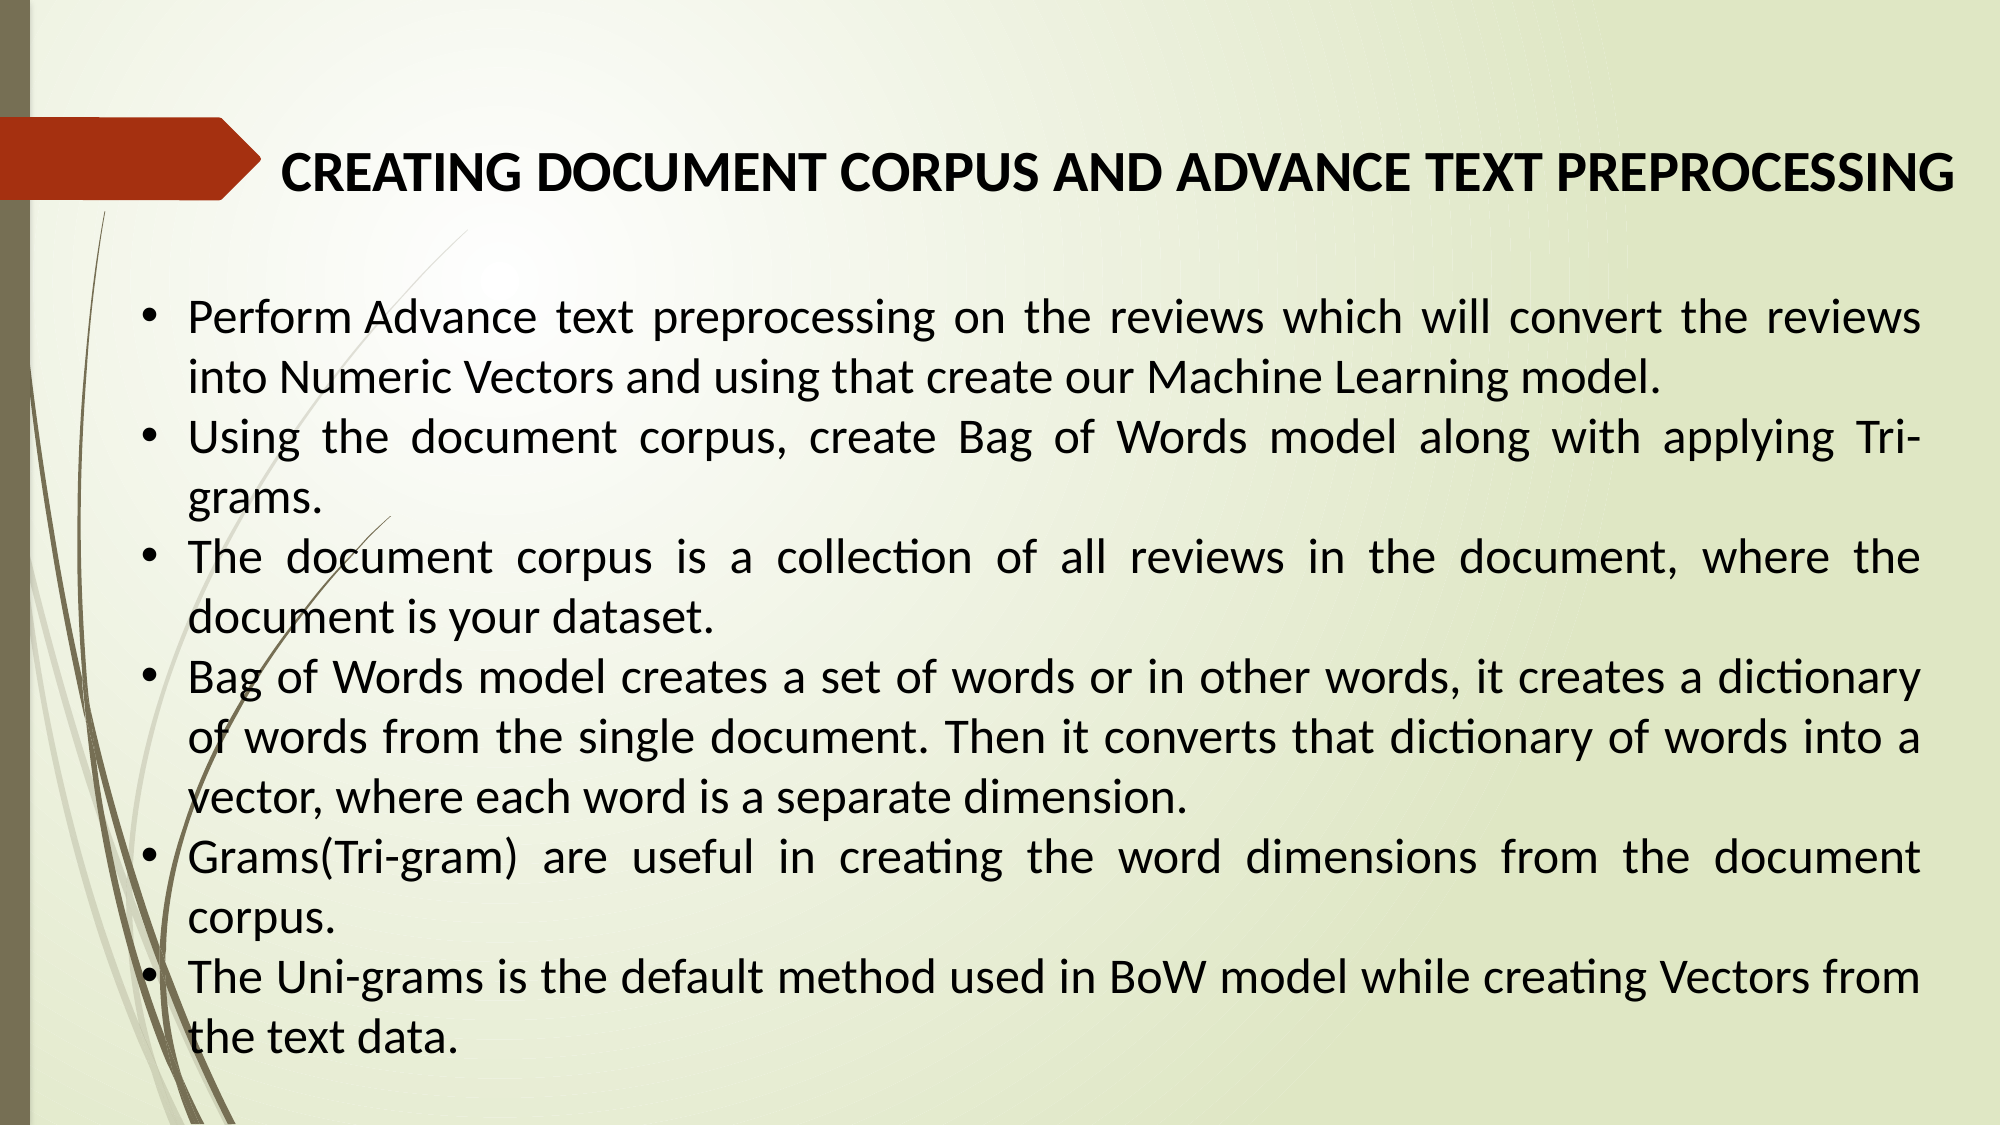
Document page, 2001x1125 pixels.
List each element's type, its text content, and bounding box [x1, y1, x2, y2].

text_box CREATING DOCUMENT CORPUS AND ADVANCE TEXT PREPROCESSING [266, 126, 1971, 256]
text_box Perform Advance text preprocessing on the reviews which will convert the reviews into Numeric Vectors and using that create our Machine Learning model. Using the document corpus, create Bag of Words model along with applying Tri-grams. The document corpus is a collection of all reviews in the document, where the document is your dataset. Bag of Words model creates a set of words or in other words, it creates a dictionary of words from the single document. Then it converts that dictionary of words into a vector, where each word is a separate dimension. Grams(Tri-gram) are useful in creating the word dimensions from the document corpus. The Uni-grams is the default method used in BoW model while creating Vectors from the text data. [126, 276, 1938, 1125]
